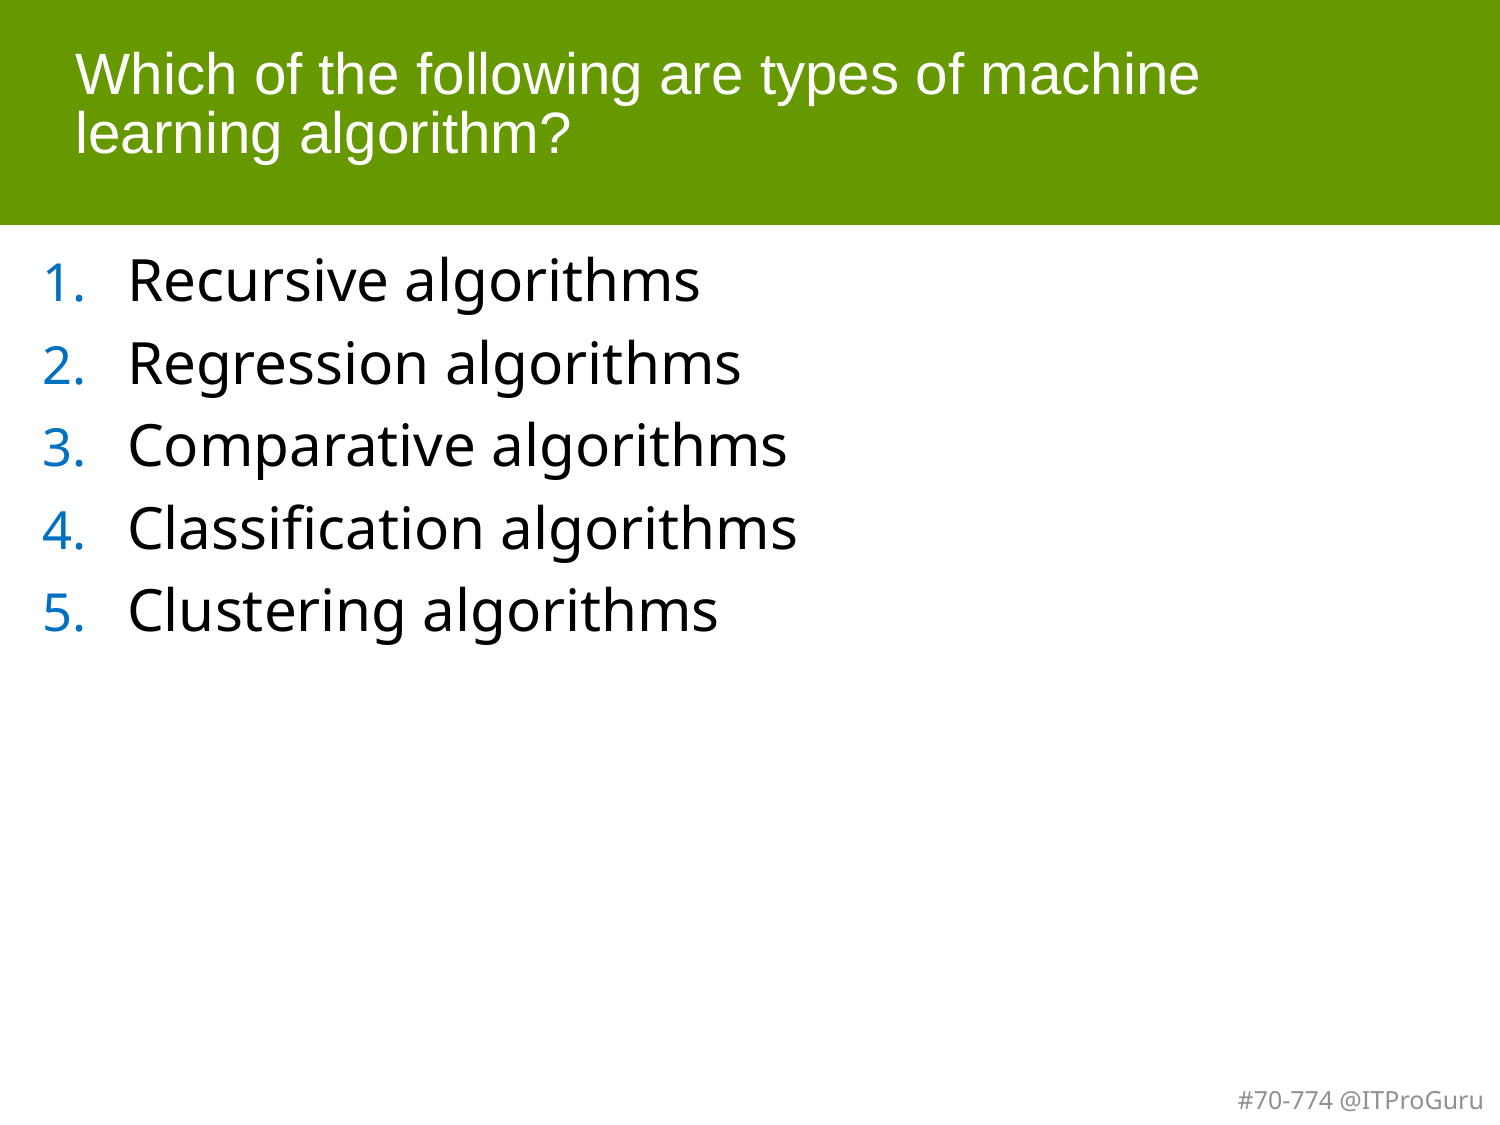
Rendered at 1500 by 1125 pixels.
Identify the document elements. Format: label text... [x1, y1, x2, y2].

list Recursive algorithms Regression algorithms Comparative algorithms Classification algorithms Clustering algorithms [42, 242, 1450, 1017]
title Which of the following are types of machine learning algorithm? [75, 0, 1351, 213]
